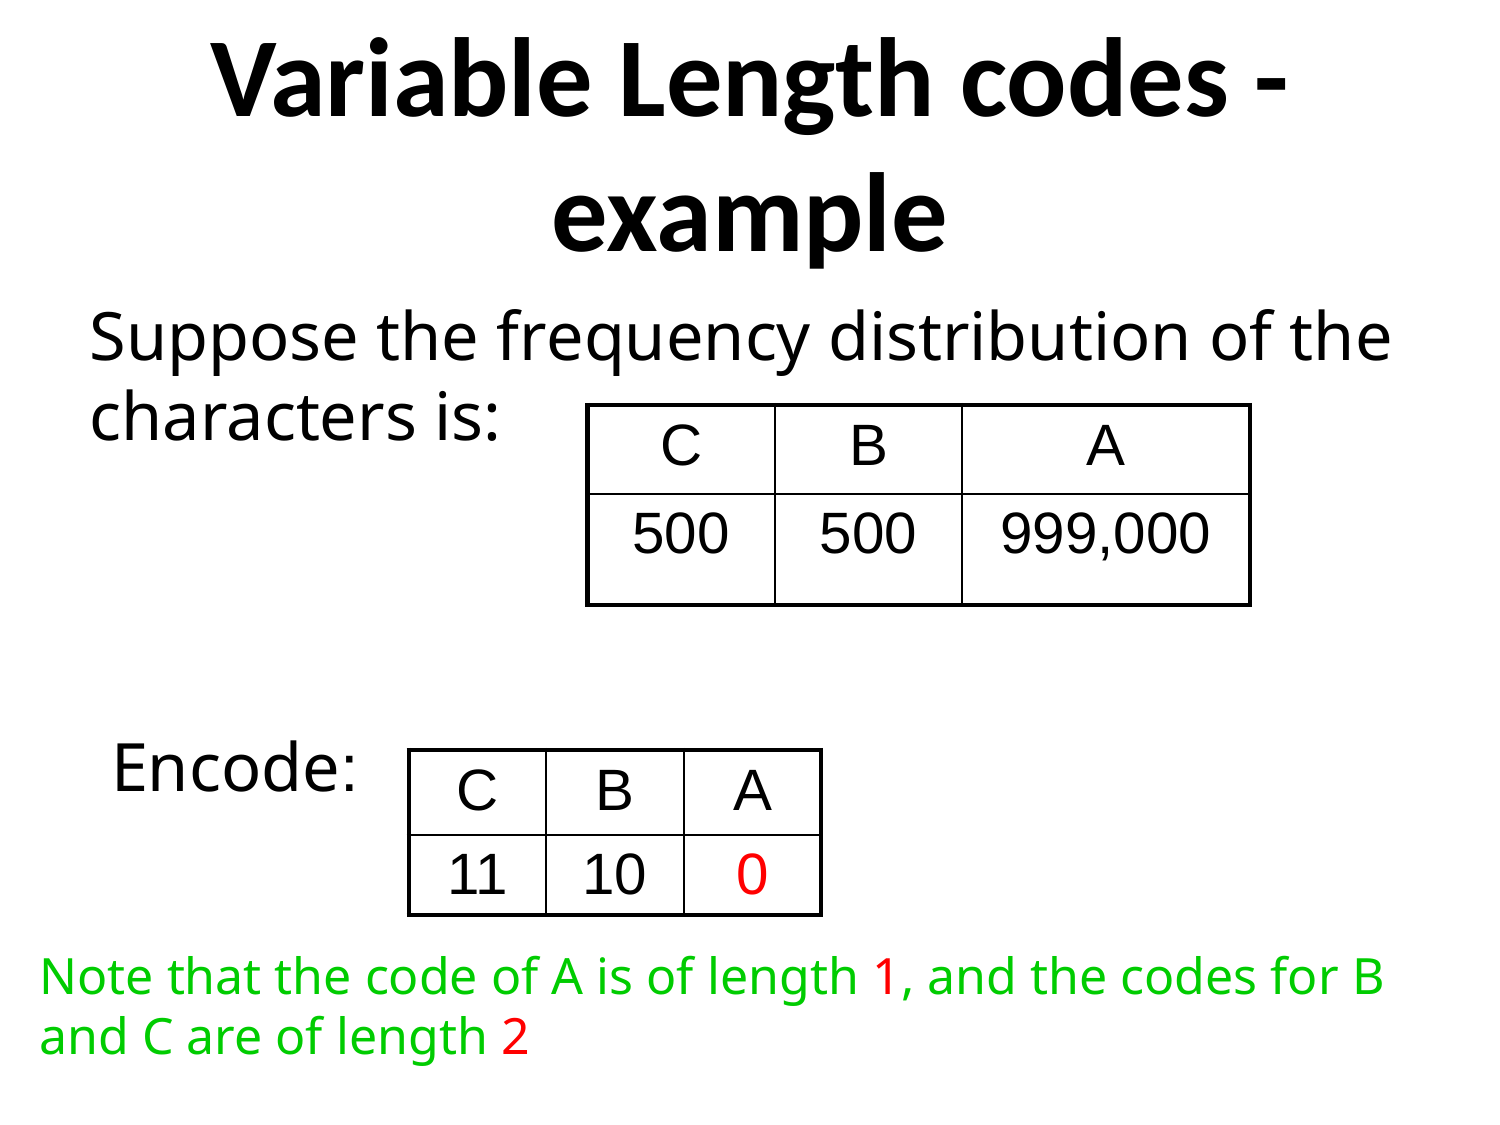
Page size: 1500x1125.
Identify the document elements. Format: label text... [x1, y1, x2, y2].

table_cell 11 [411, 836, 545, 913]
table_cell 500 [590, 543, 774, 603]
table_cell 0 [685, 836, 819, 913]
table_cell 500 [776, 543, 961, 603]
table_header A [685, 752, 819, 834]
title Variable Length codes - example [75, 45, 1425, 233]
text_box Encode: [96, 717, 374, 812]
text_box Note that the code of A is of length 1, and the codes for B and C are of length 2 [24, 937, 1450, 1073]
text_box [50, 462, 1450, 543]
table_cell 999,000 [963, 543, 1248, 603]
table_header B [547, 752, 683, 834]
text_box Suppose the frequency distribution of the characters is: [74, 285, 1425, 541]
table_header C [411, 752, 545, 834]
table_cell 10 [547, 836, 683, 913]
